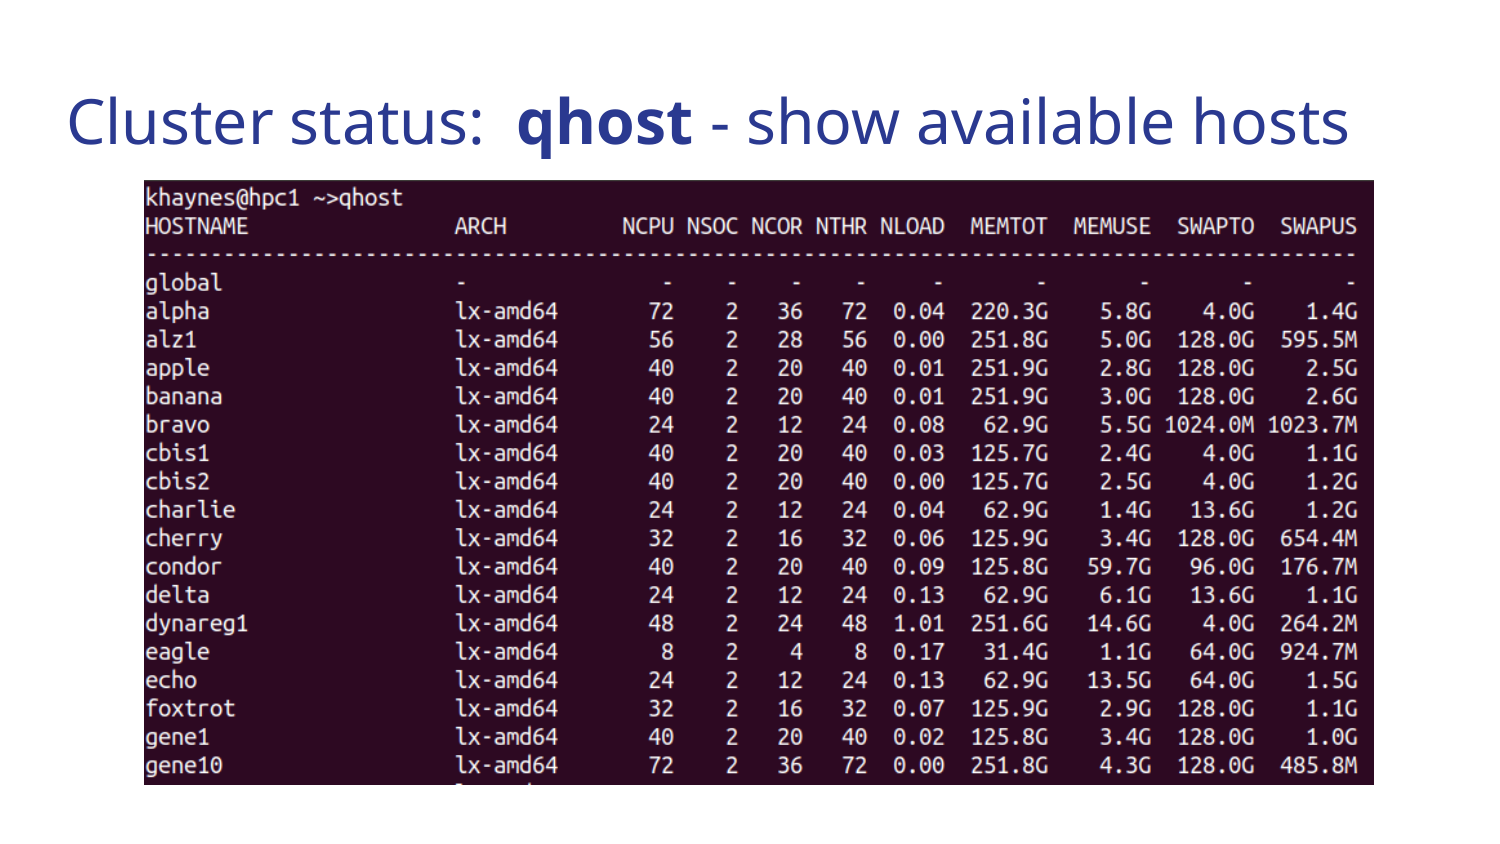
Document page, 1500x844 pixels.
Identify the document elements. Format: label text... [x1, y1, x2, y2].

title Cluster status: qhost - show available hosts [51, 67, 1449, 167]
picture [144, 180, 1374, 785]
